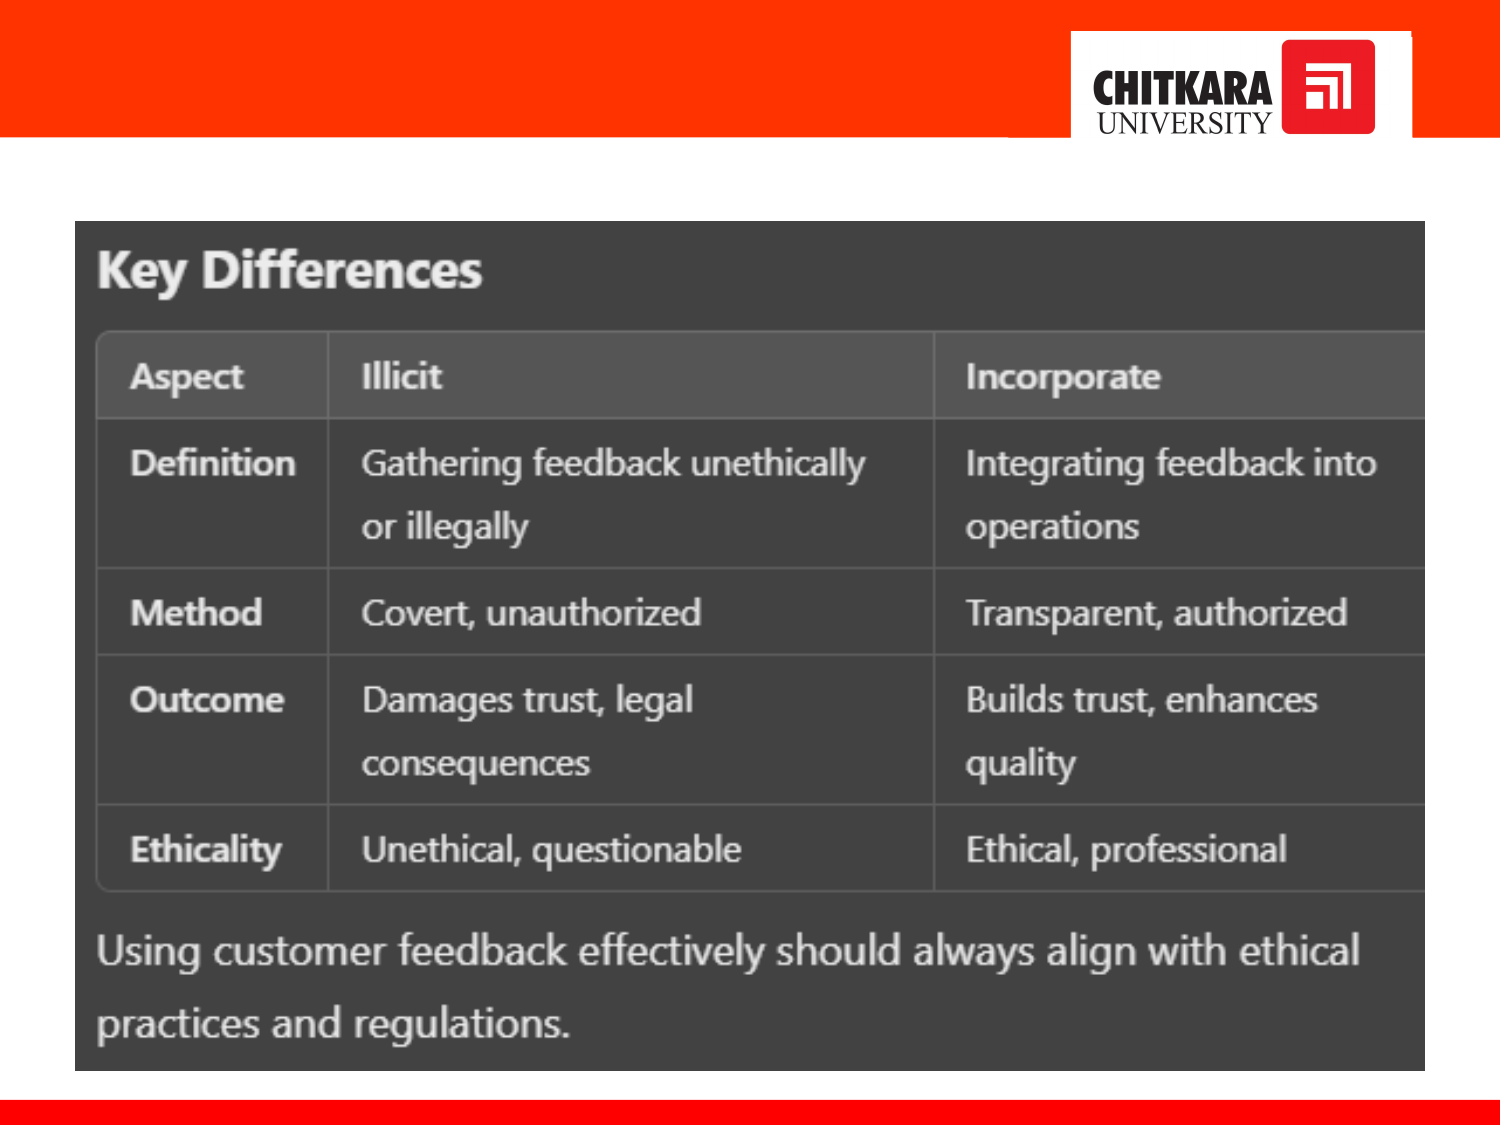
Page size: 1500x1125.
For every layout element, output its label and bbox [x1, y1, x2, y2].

picture [1074, 37, 1390, 138]
picture [74, 221, 1426, 1072]
